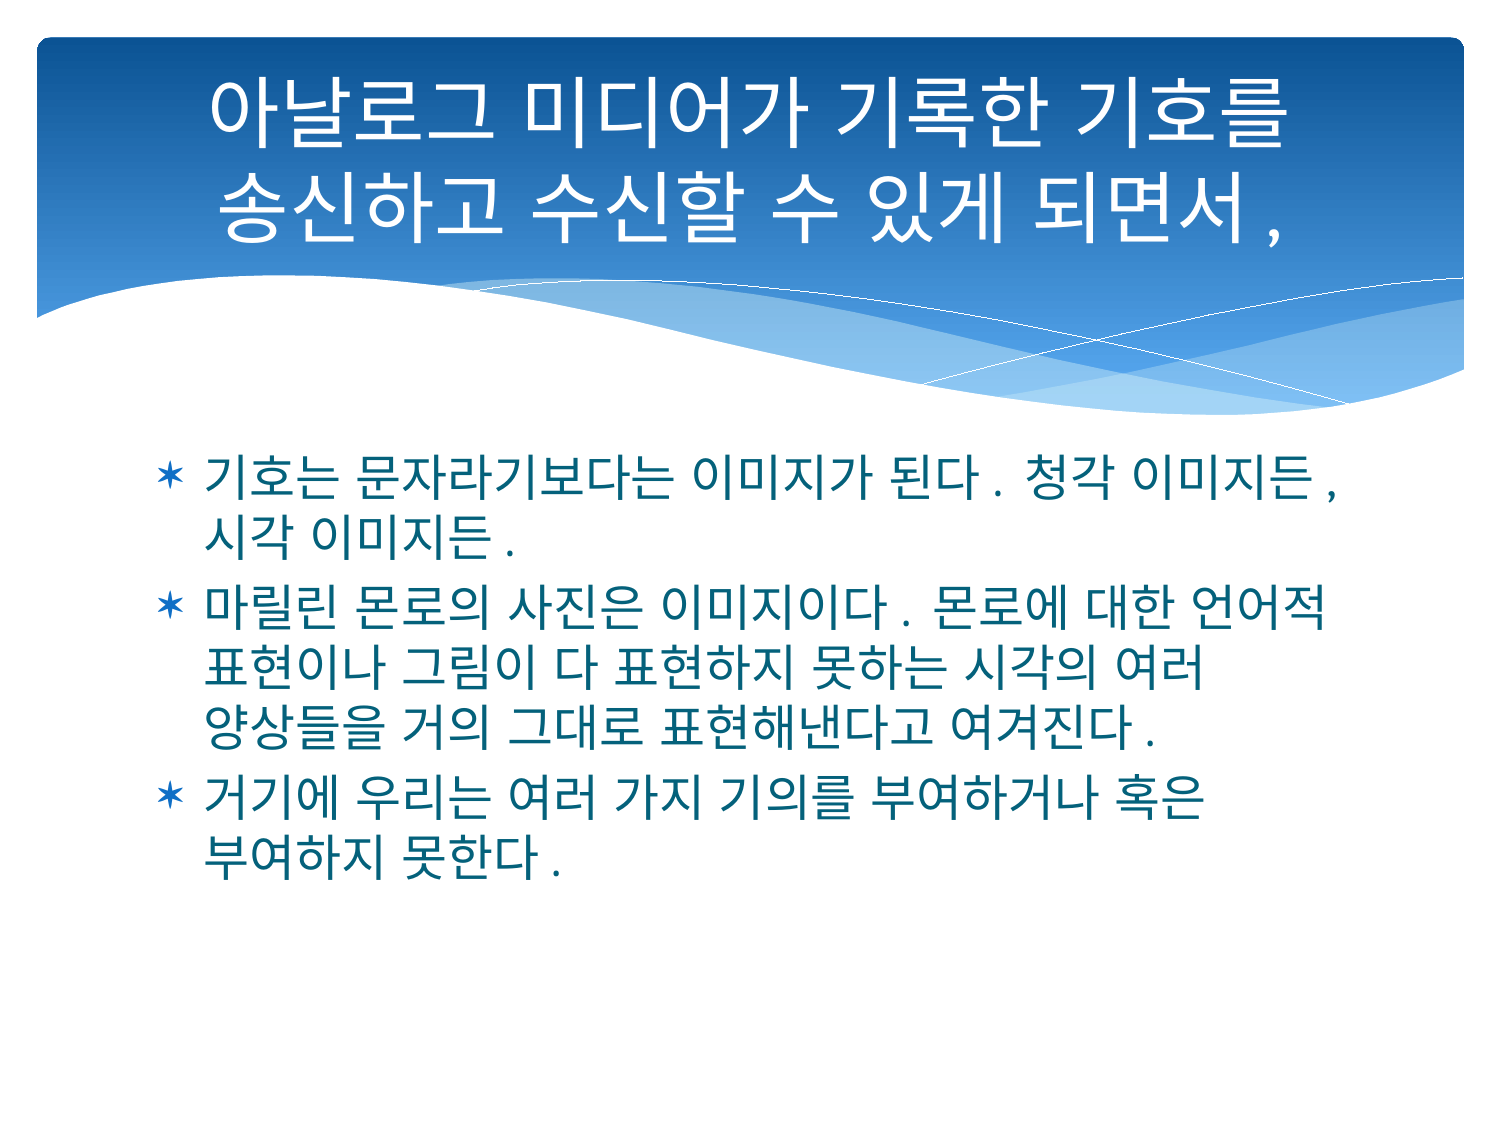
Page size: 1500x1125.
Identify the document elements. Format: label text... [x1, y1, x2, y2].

title 아날로그 미디어가 기록한 기호를 송신하고 수신할 수 있게 되면서, [75, 55, 1425, 261]
list 기호는 문자라기보다는 이미지가 된다. 청각 이미지든, 시각 이미지든. 마릴린 몬로의 사진은 이미지이다. 몬로에 대한 언어적 표현이나 그림이 다 표현하지 못하는 시각의 여러 양상들을 거의 그대로 표현해낸다고 여겨진다. 거기에 우리는 여러 가지 기의를 부여하거나 혹은 부여하지 못한다. [143, 438, 1359, 1005]
